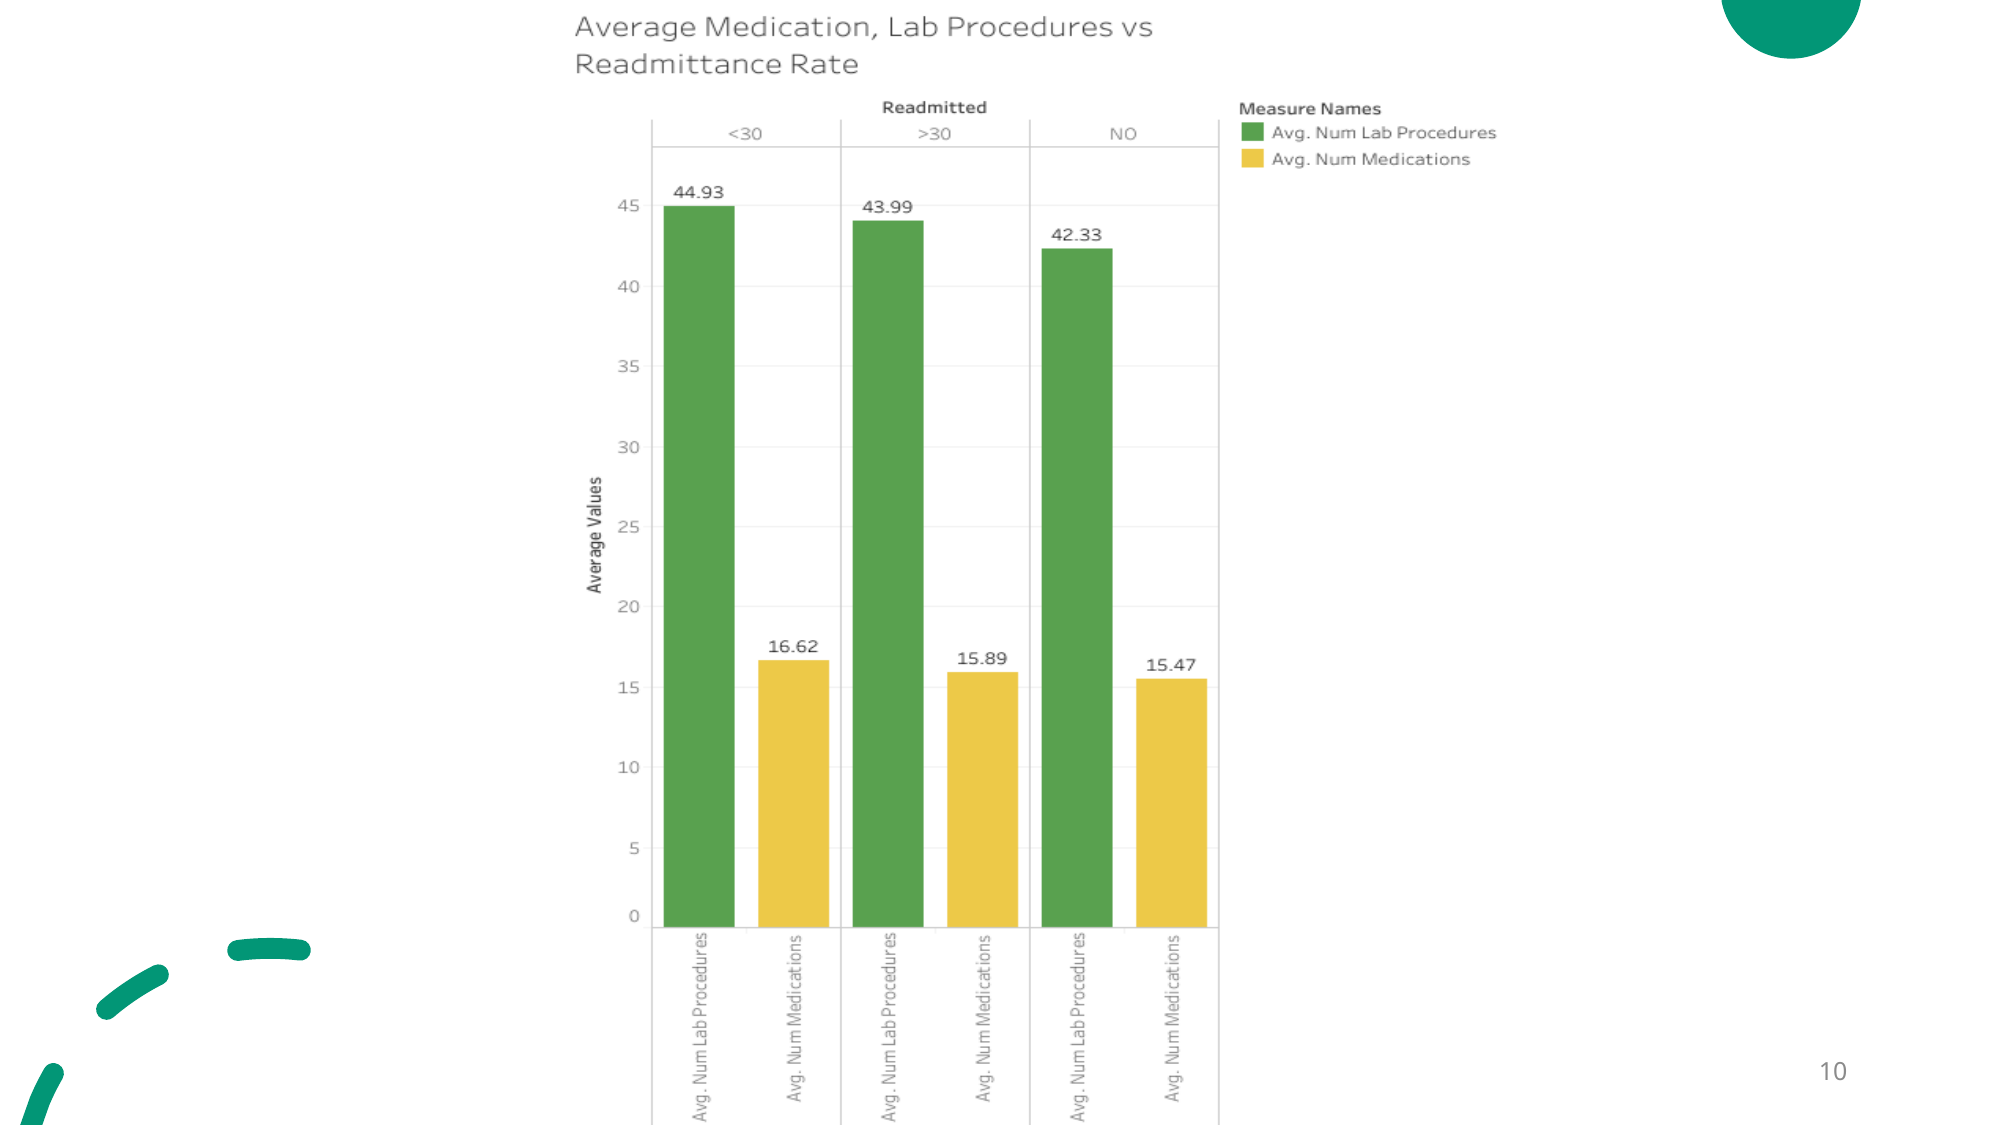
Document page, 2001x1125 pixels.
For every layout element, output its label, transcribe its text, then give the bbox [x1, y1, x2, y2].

slide_number 10 [1505, 1042, 1863, 1103]
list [568, 0, 1505, 1125]
